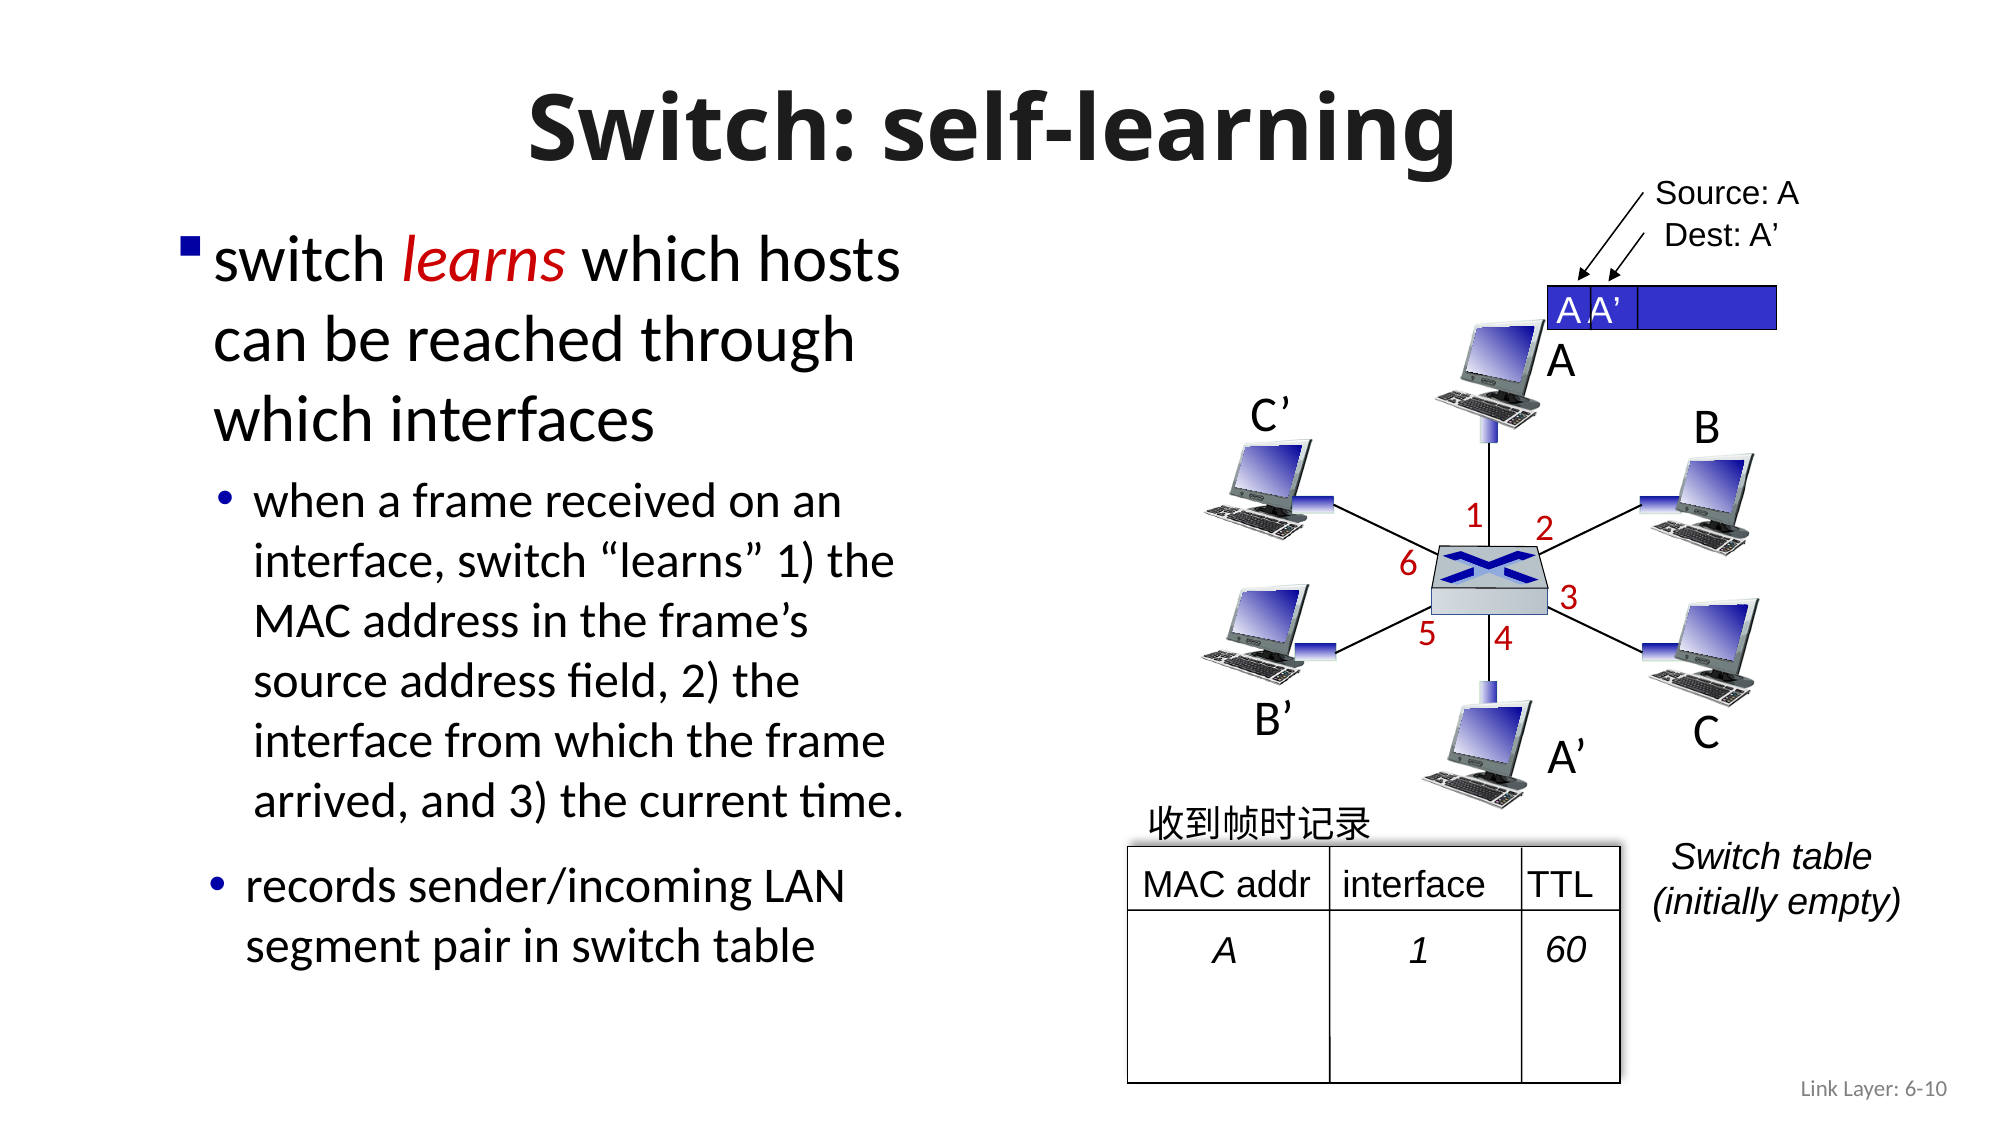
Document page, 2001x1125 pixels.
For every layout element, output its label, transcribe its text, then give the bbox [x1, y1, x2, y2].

title Switch: self-learning [131, 57, 1857, 205]
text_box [1125, 846, 1621, 1084]
text_box switch learns which hosts can be reached through which interfaces [160, 206, 1001, 1020]
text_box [1196, 917, 1603, 980]
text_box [1174, 314, 1762, 818]
text_box Switch table (initially empty) [1637, 824, 1917, 930]
text_box when a frame received on an interface, switch “learns” 1) the MAC address in the frame’s source address field, 2) the interface from which the frame arrived, and 3) the current time. [126, 459, 967, 931]
text_box 收到帧时记录 [1132, 792, 1440, 846]
text_box records sender/incoming LAN segment pair in switch table [118, 845, 959, 1016]
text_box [1542, 278, 1777, 340]
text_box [1577, 164, 1816, 282]
slide_number Link Layer: 6- [1512, 1056, 1963, 1117]
